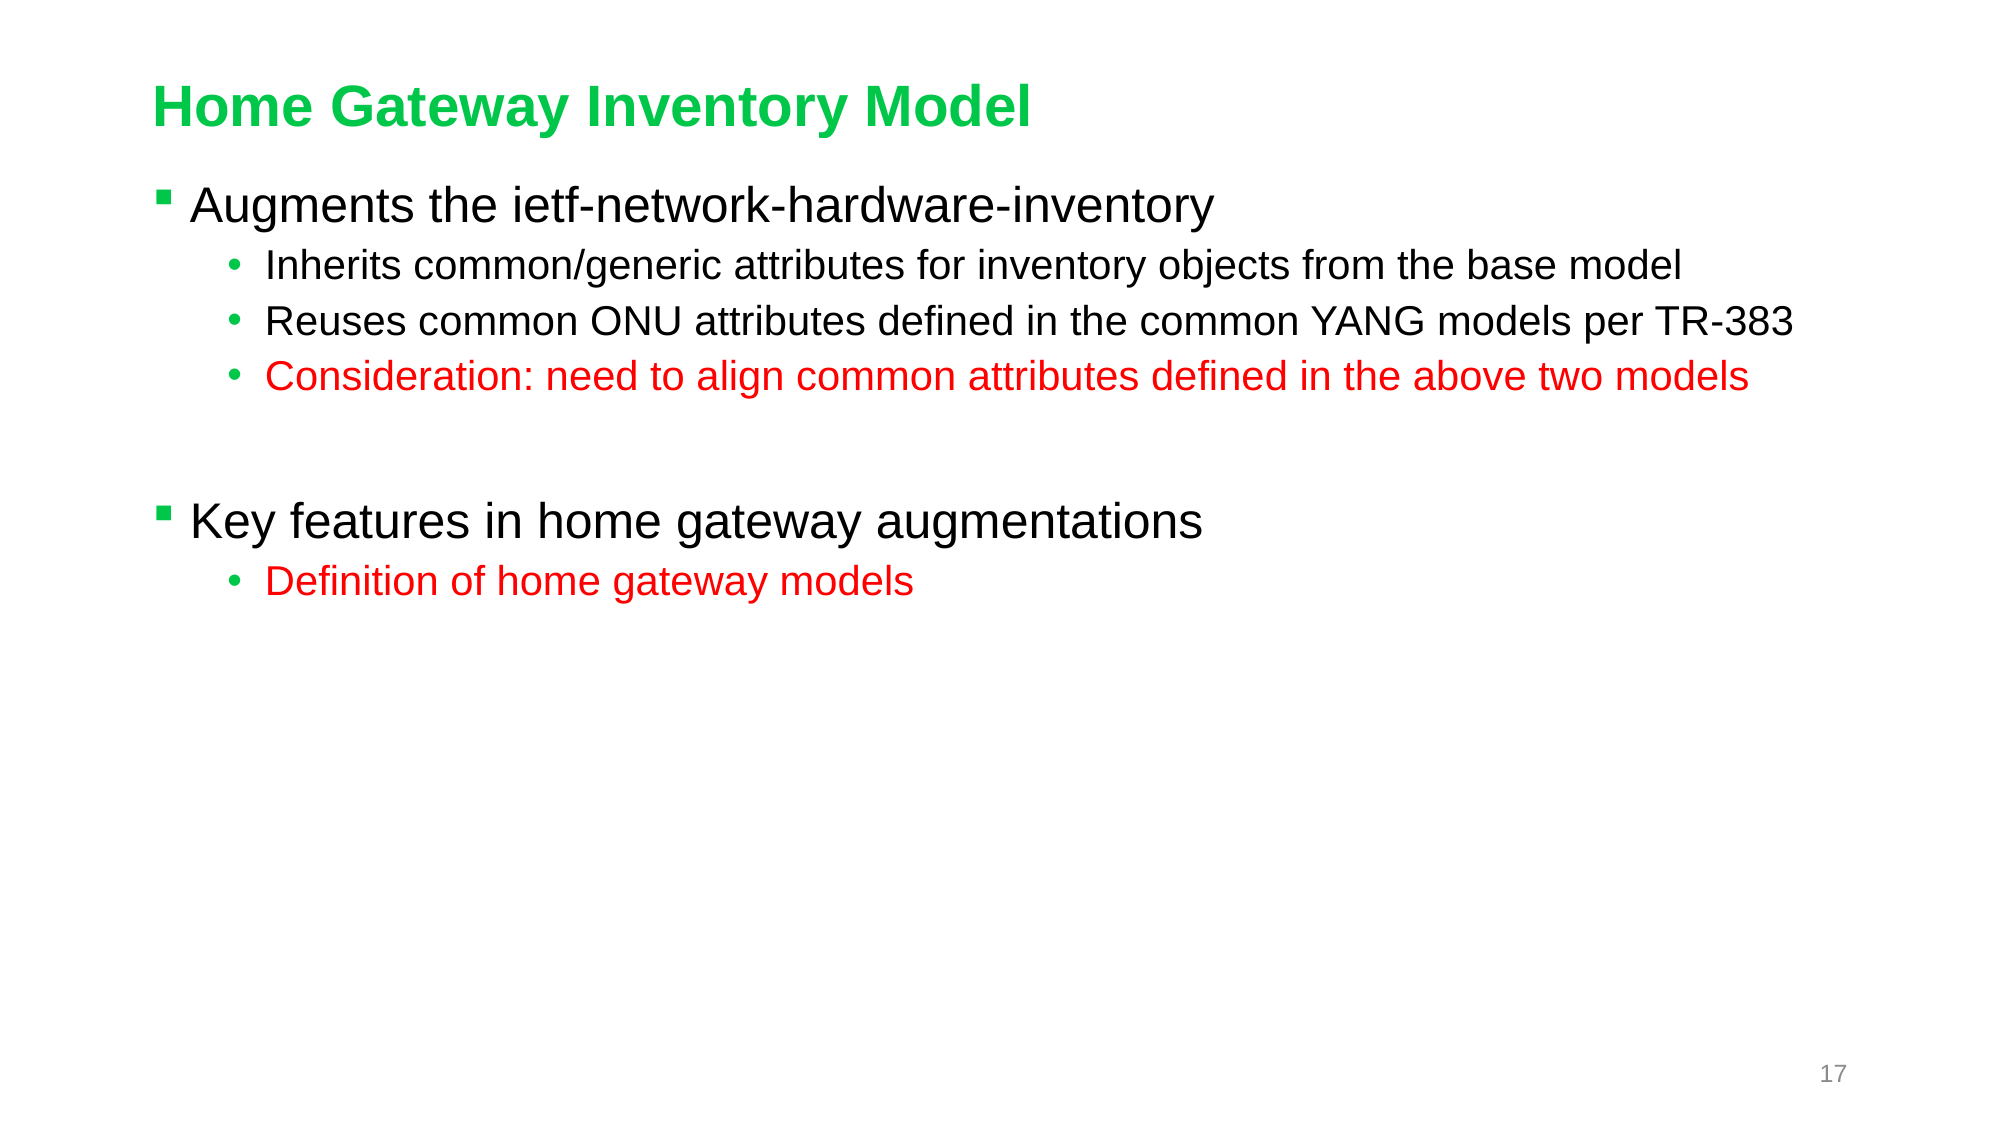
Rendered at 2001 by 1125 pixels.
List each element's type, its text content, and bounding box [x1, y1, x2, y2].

list Augments the ietf-network-hardware-inventory Inherits common/generic attributes for inventory objects from the base model Reuses common ONU attributes defined in the common YANG models per TR-383 Consideration: need to align common attributes defined in the above two models Key features in home gateway augmentations Definition of home gateway models [137, 171, 1820, 1103]
slide_number 17 [1412, 1042, 1863, 1103]
title Home Gateway Inventory Model [137, 59, 1863, 156]
